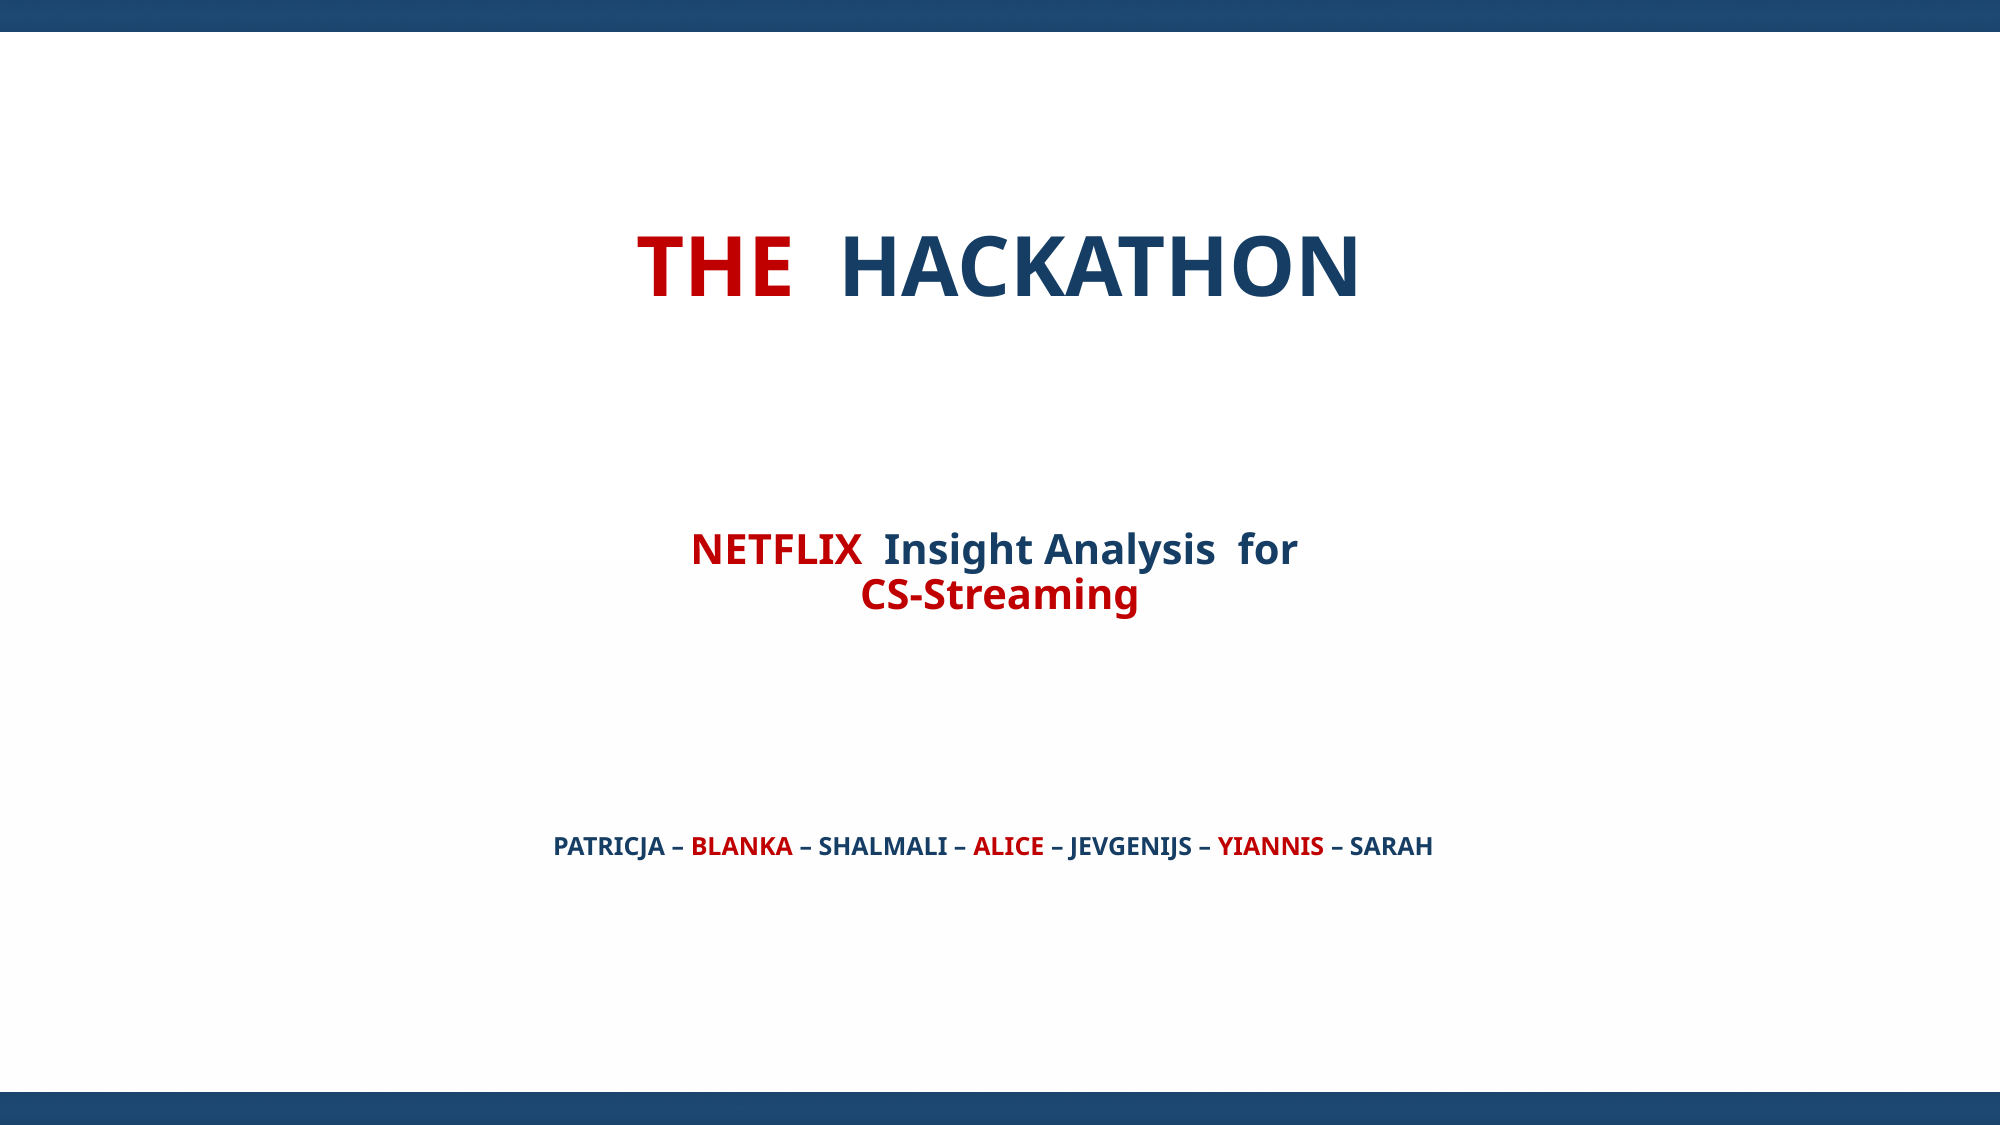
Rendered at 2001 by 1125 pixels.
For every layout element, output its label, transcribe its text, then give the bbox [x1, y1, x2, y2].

text_box PATRICJA – BLANKA – SHALMALI – ALICE – JEVGENIJS – YIANNIS – SARAH [0, 822, 2000, 923]
title THE HACKATHON [0, 195, 2000, 344]
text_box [0, 0, 2000, 32]
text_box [0, 1092, 2000, 1125]
text_box NETFLIX Insight Analysis for CS-Streaming [0, 489, 2000, 658]
